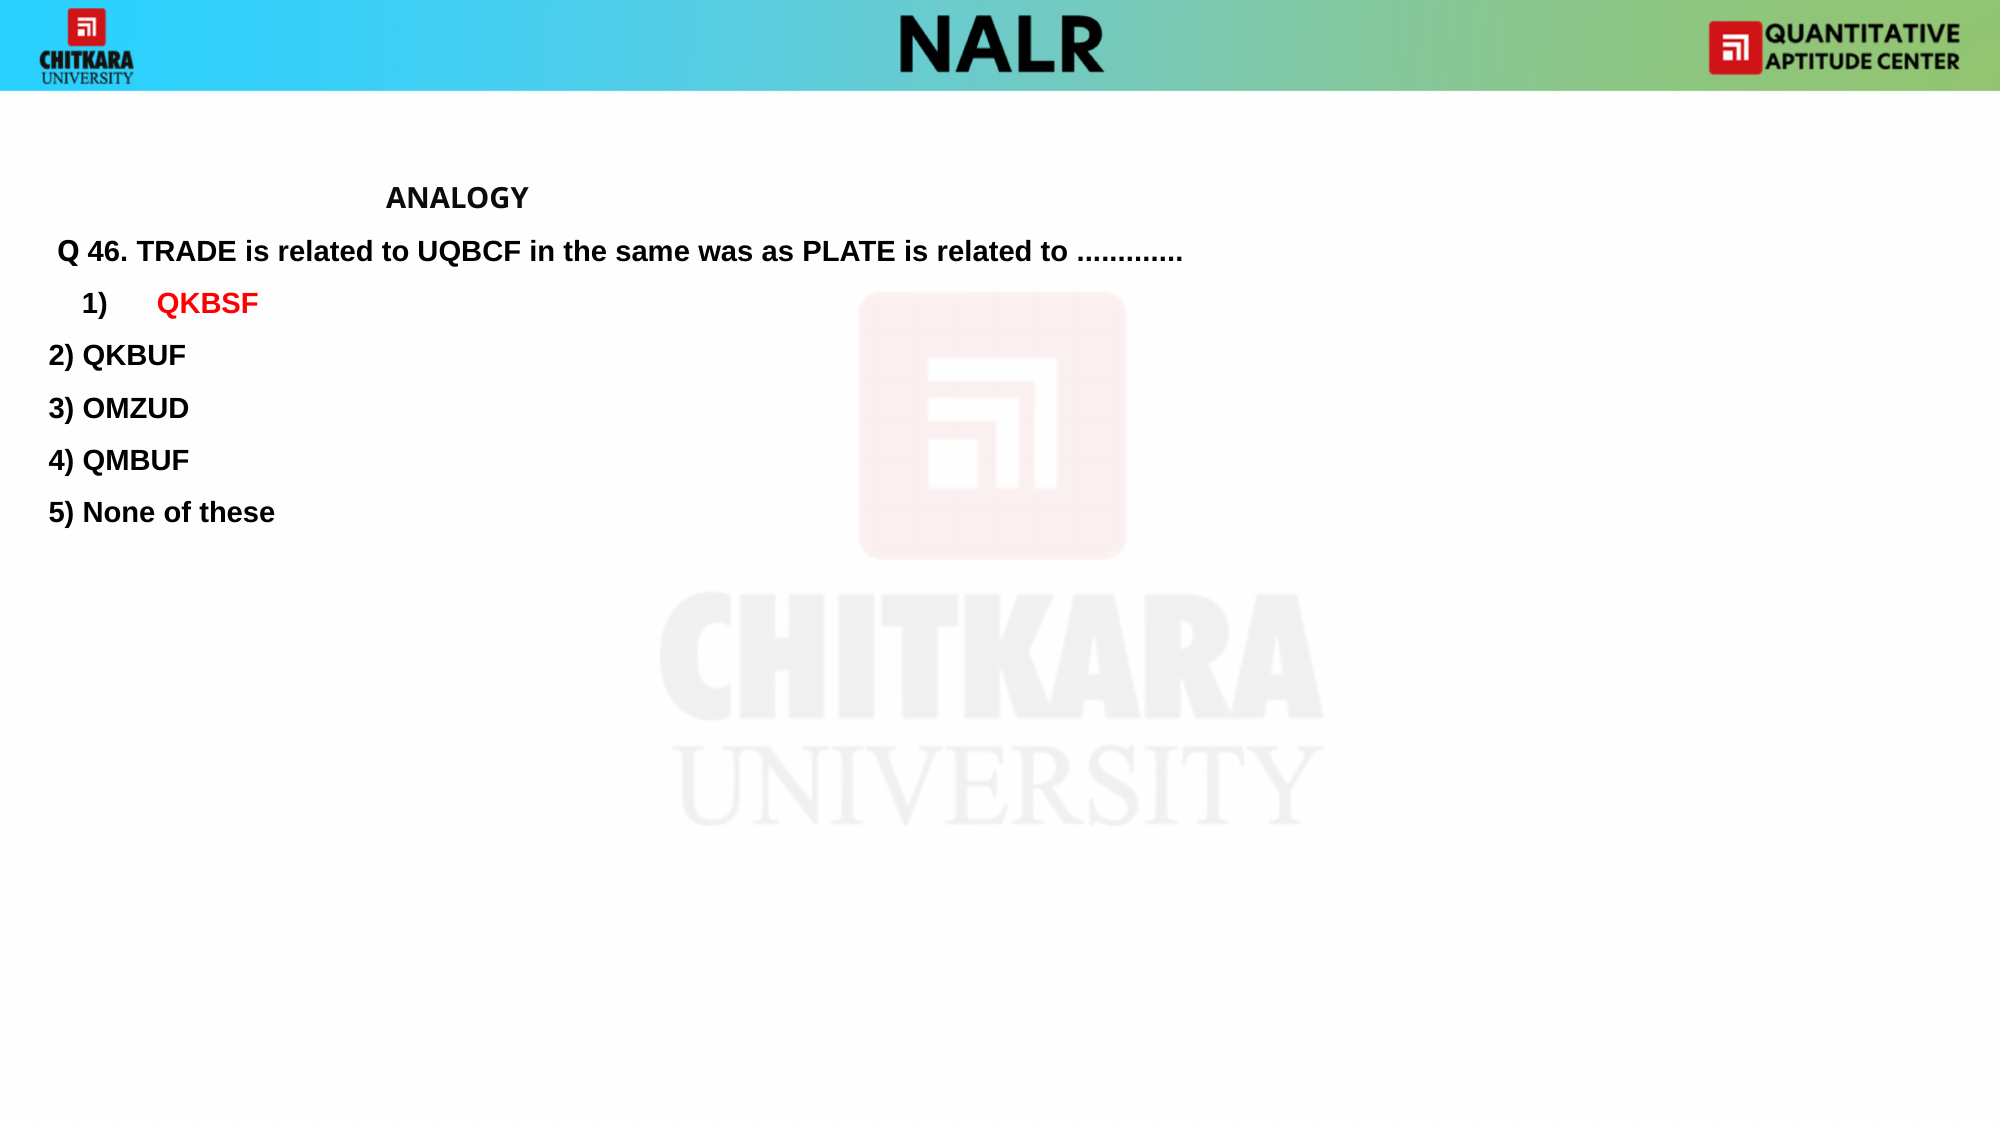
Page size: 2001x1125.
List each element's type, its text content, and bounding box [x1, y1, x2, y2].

title [41, 31, 1959, 142]
picture [0, 0, 2000, 1125]
list ANALOGY Q 46. TRADE is related to UQBCF in the same was as PLATE is related to ............. QKBSF 2) QKBUF 3) OMZUD 4) QMBUF 5) None of these [33, 175, 1959, 1053]
